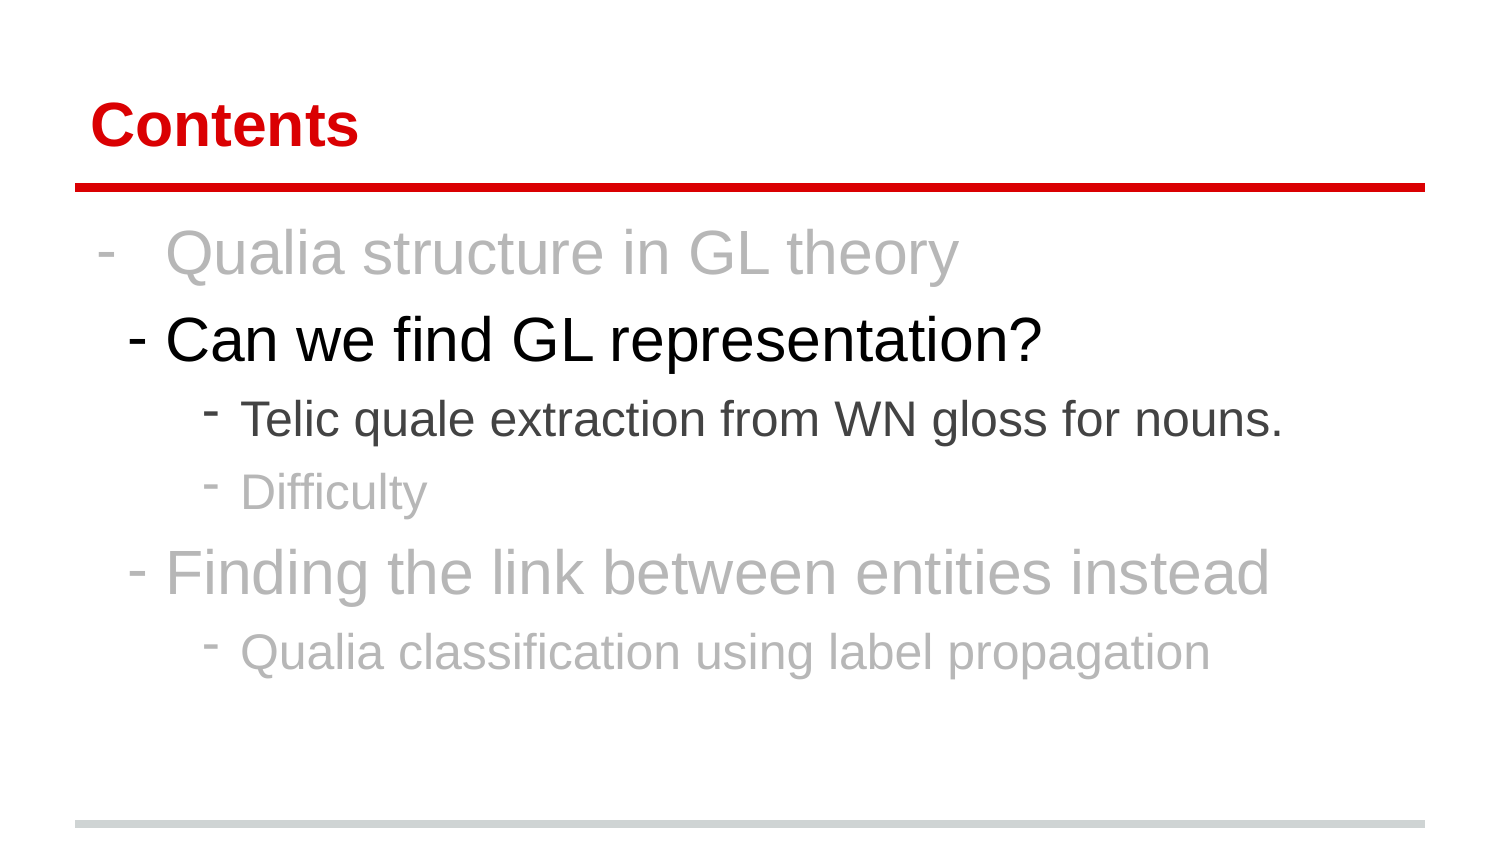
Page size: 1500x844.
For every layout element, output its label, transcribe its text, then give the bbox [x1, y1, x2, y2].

list Qualia structure in GL theory Can we find GL representation? Telic quale extraction from WN gloss for nouns. Difficulty Finding the link between entities instead Qualia classification using label propagation [75, 196, 1425, 808]
title Contents [75, 33, 1425, 175]
